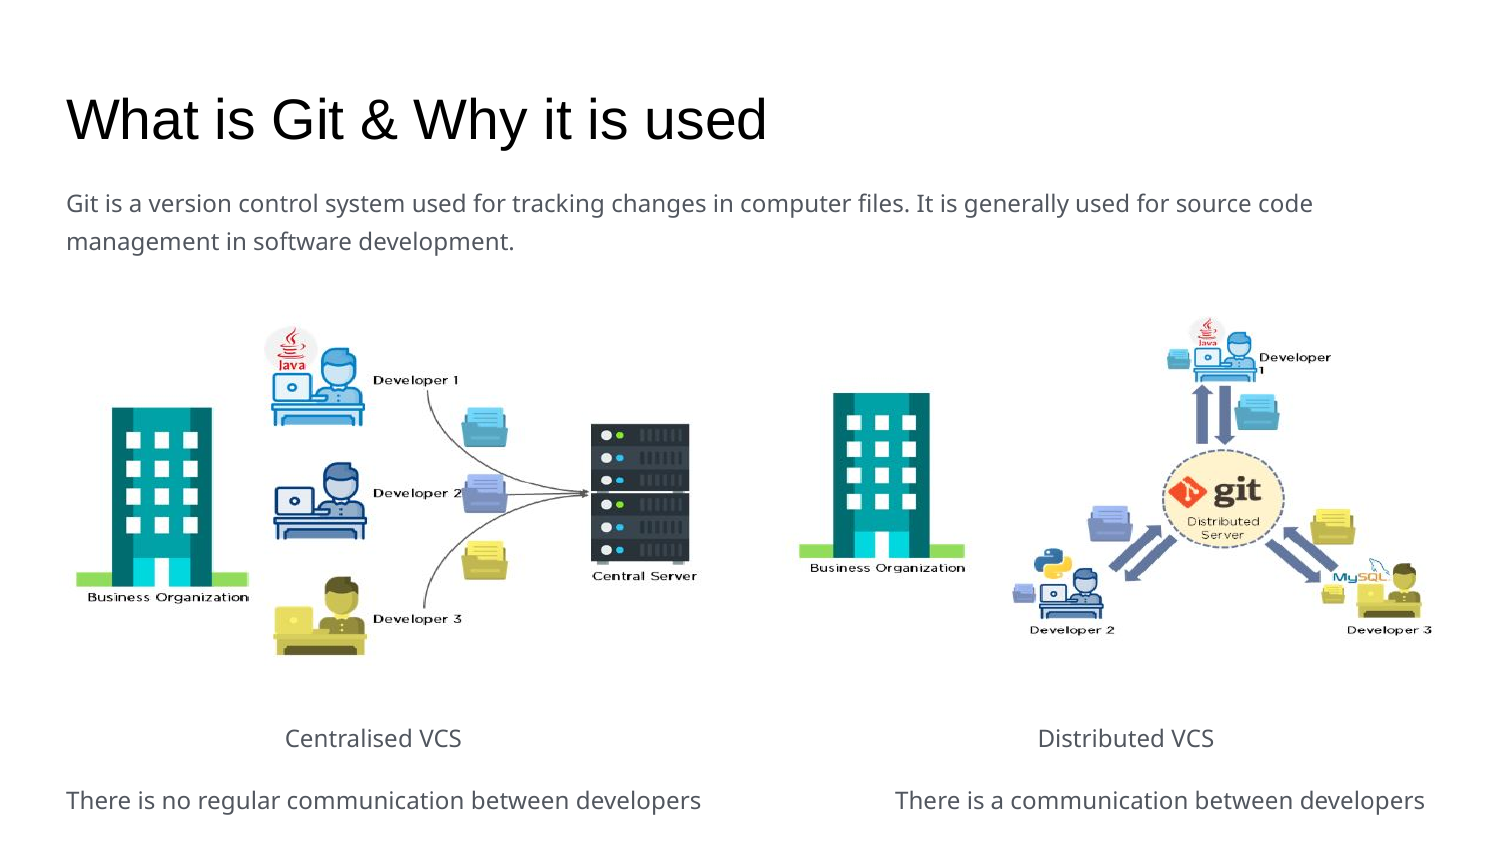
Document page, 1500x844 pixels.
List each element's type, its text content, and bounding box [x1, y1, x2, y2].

list Git is a version control system used for tracking changes in computer files. It is generally used for source code management in software development. Centralised VCS Distributed VCS There is no regular communication between developers There is a communication between developers [51, 166, 1449, 844]
picture [764, 316, 1463, 658]
picture [59, 299, 720, 667]
title What is Git & Why it is used [51, 72, 1449, 166]
